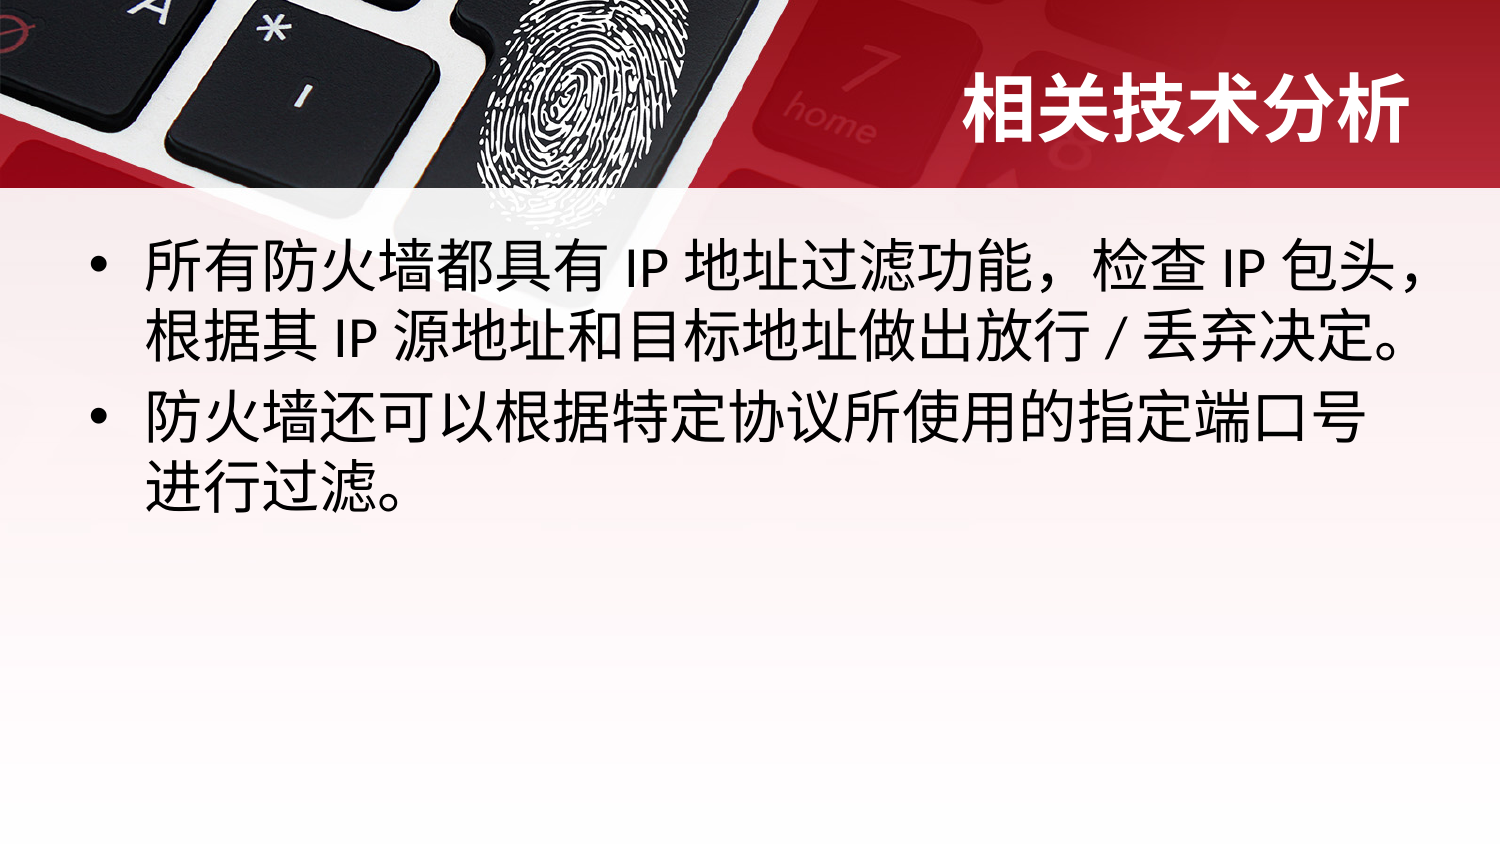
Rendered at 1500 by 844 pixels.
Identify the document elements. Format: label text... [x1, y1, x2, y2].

list 所有防火墙都具有IP地址过滤功能，检查IP包头，根据其IP源地址和目标地址做出放行/丢弃决定。 防火墙还可以根据特定协议所使用的指定端口号进行过滤。 [73, 221, 1427, 773]
title 相关技术分析 [73, 46, 1427, 168]
picture [0, 0, 1500, 844]
